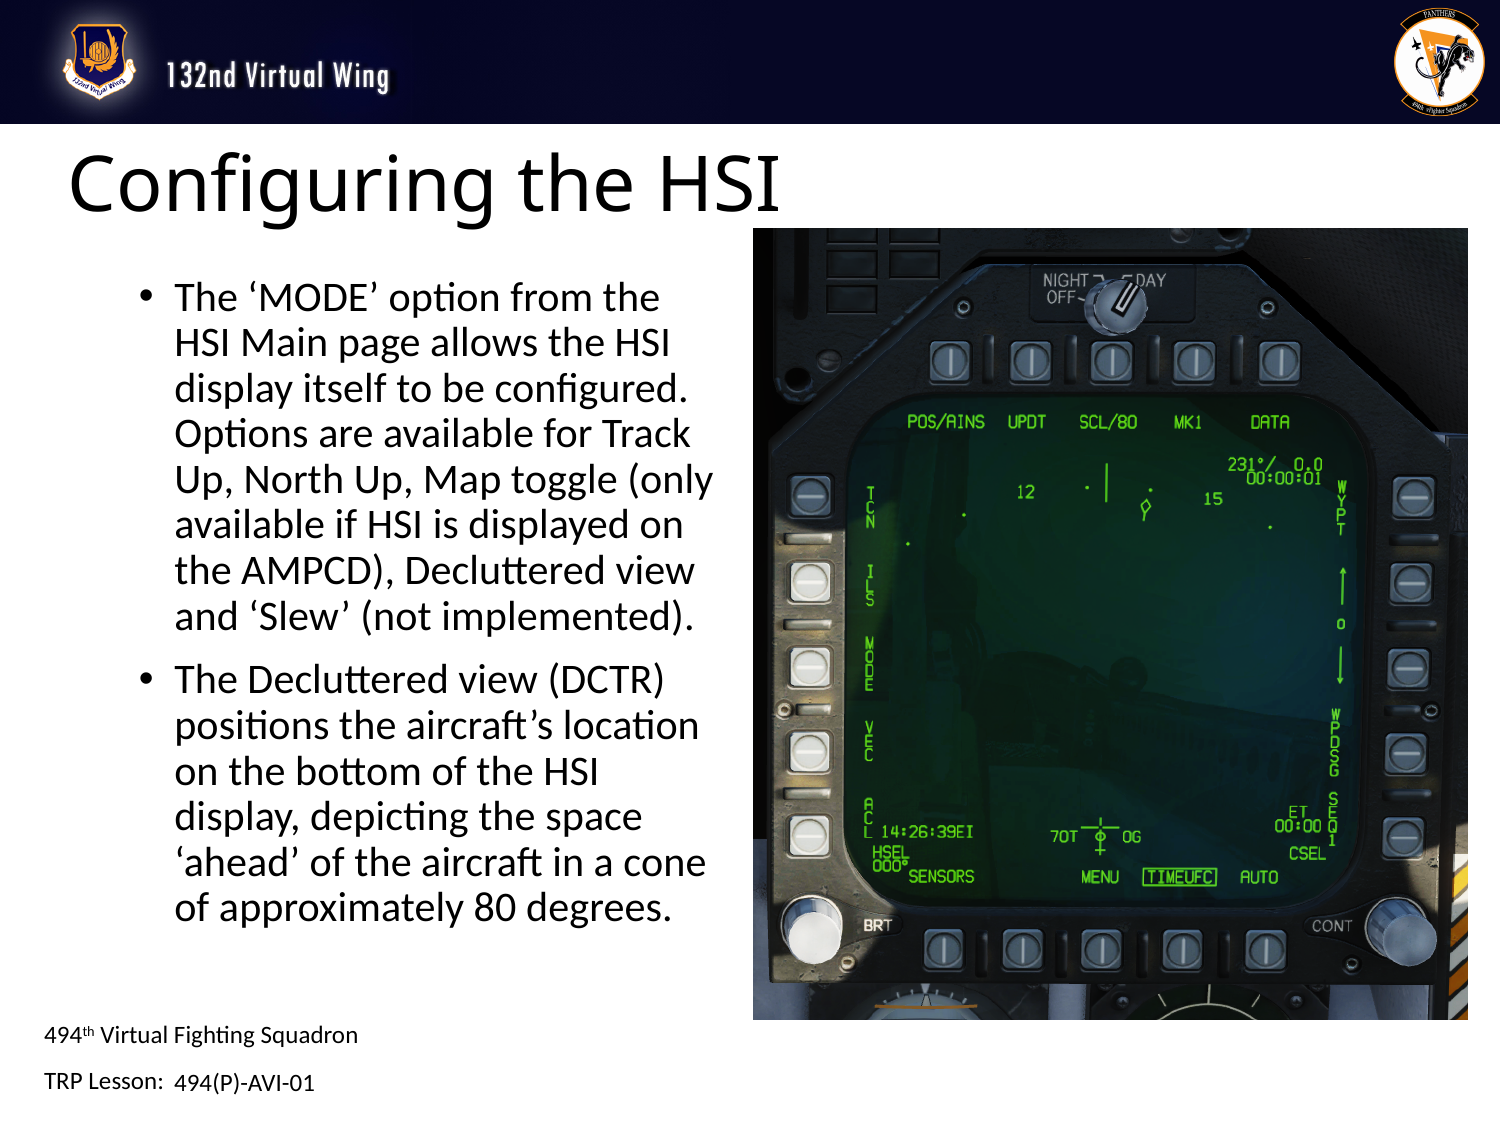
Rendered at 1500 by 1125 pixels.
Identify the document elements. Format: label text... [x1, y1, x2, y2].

picture [753, 228, 1468, 1020]
list The ‘MODE’ option from the HSI Main page allows the HSI display itself to be configured. Options are available for Track Up, North Up, Map toggle (only available if HSI is displayed on the AMPCD), Decluttered view and ‘Slew’ (not implemented). The Decluttered view (DCTR) positions the aircraft’s location on the bottom of the HSI display, depicting the space ‘ahead’ of the aircraft in a cone of approximately 80 degrees. [123, 267, 739, 981]
text_box 494(P)-AVI-01 [159, 1058, 396, 1104]
title Configuring the HSI [53, 137, 1347, 268]
picture [0, 0, 1500, 124]
